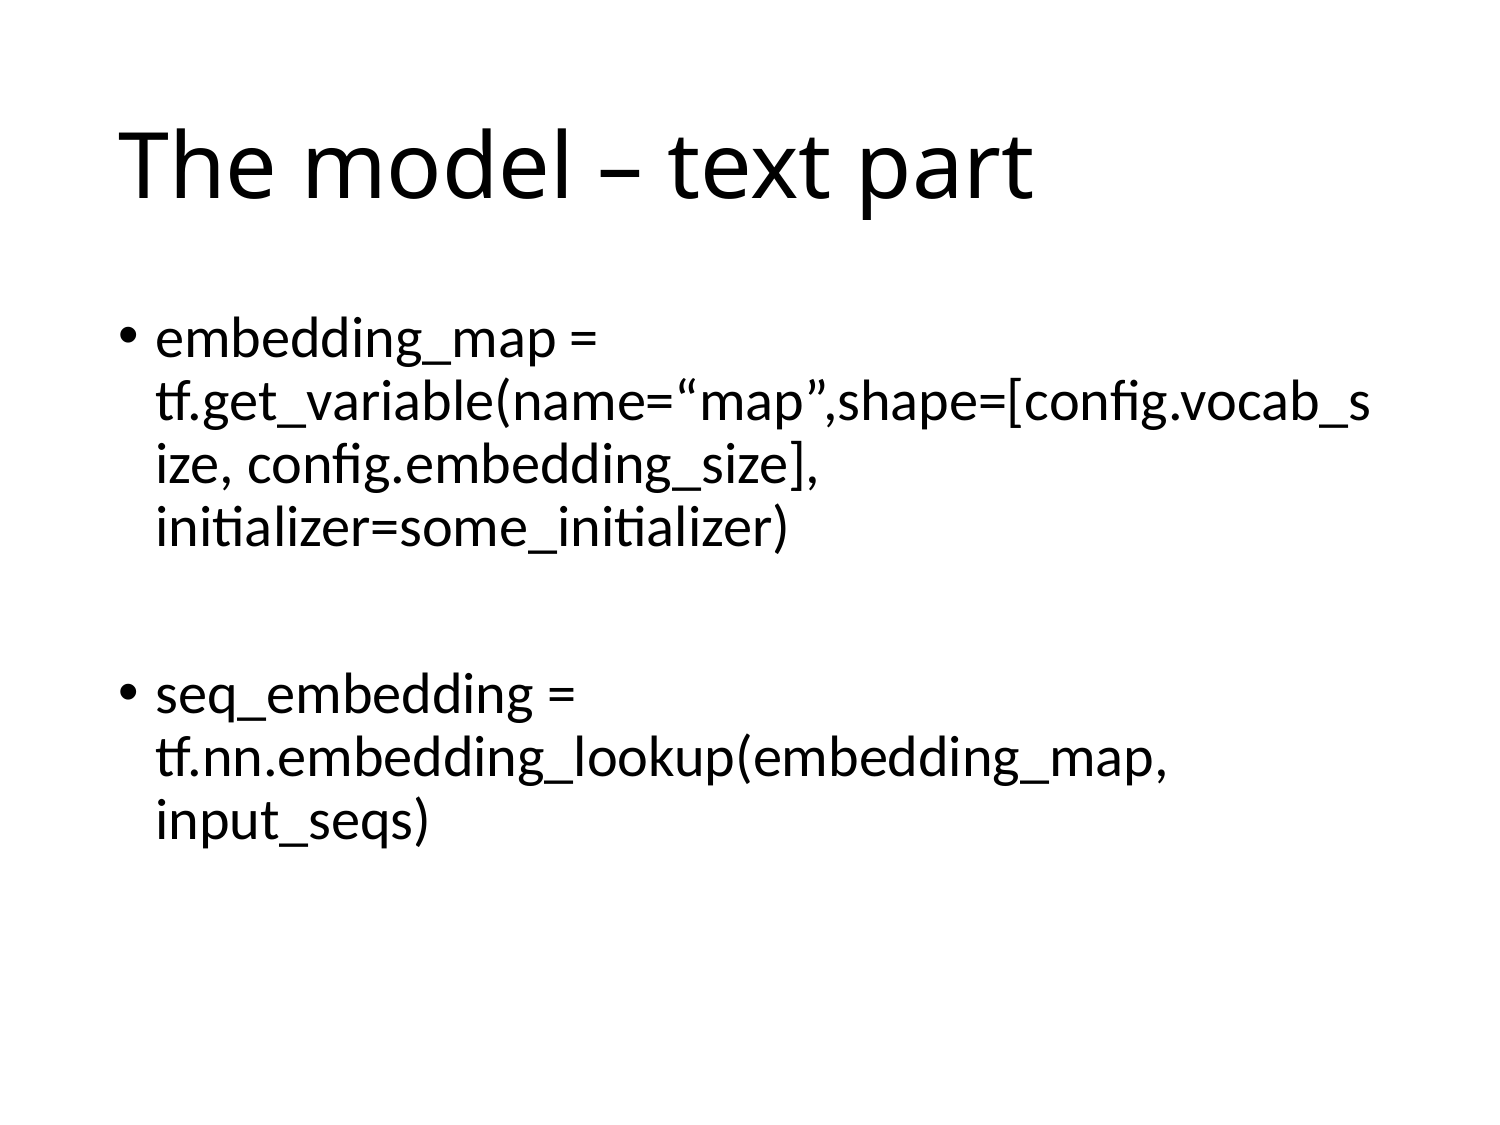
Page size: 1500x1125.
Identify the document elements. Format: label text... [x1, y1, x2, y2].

title The model – text part [103, 59, 1397, 278]
list embedding_map = tf.get_variable(name=“map”,shape=[config.vocab_size, config.embedding_size], initializer=some_initializer) seq_embedding = tf.nn.embedding_lookup(embedding_map, input_seqs) [103, 299, 1397, 1014]
